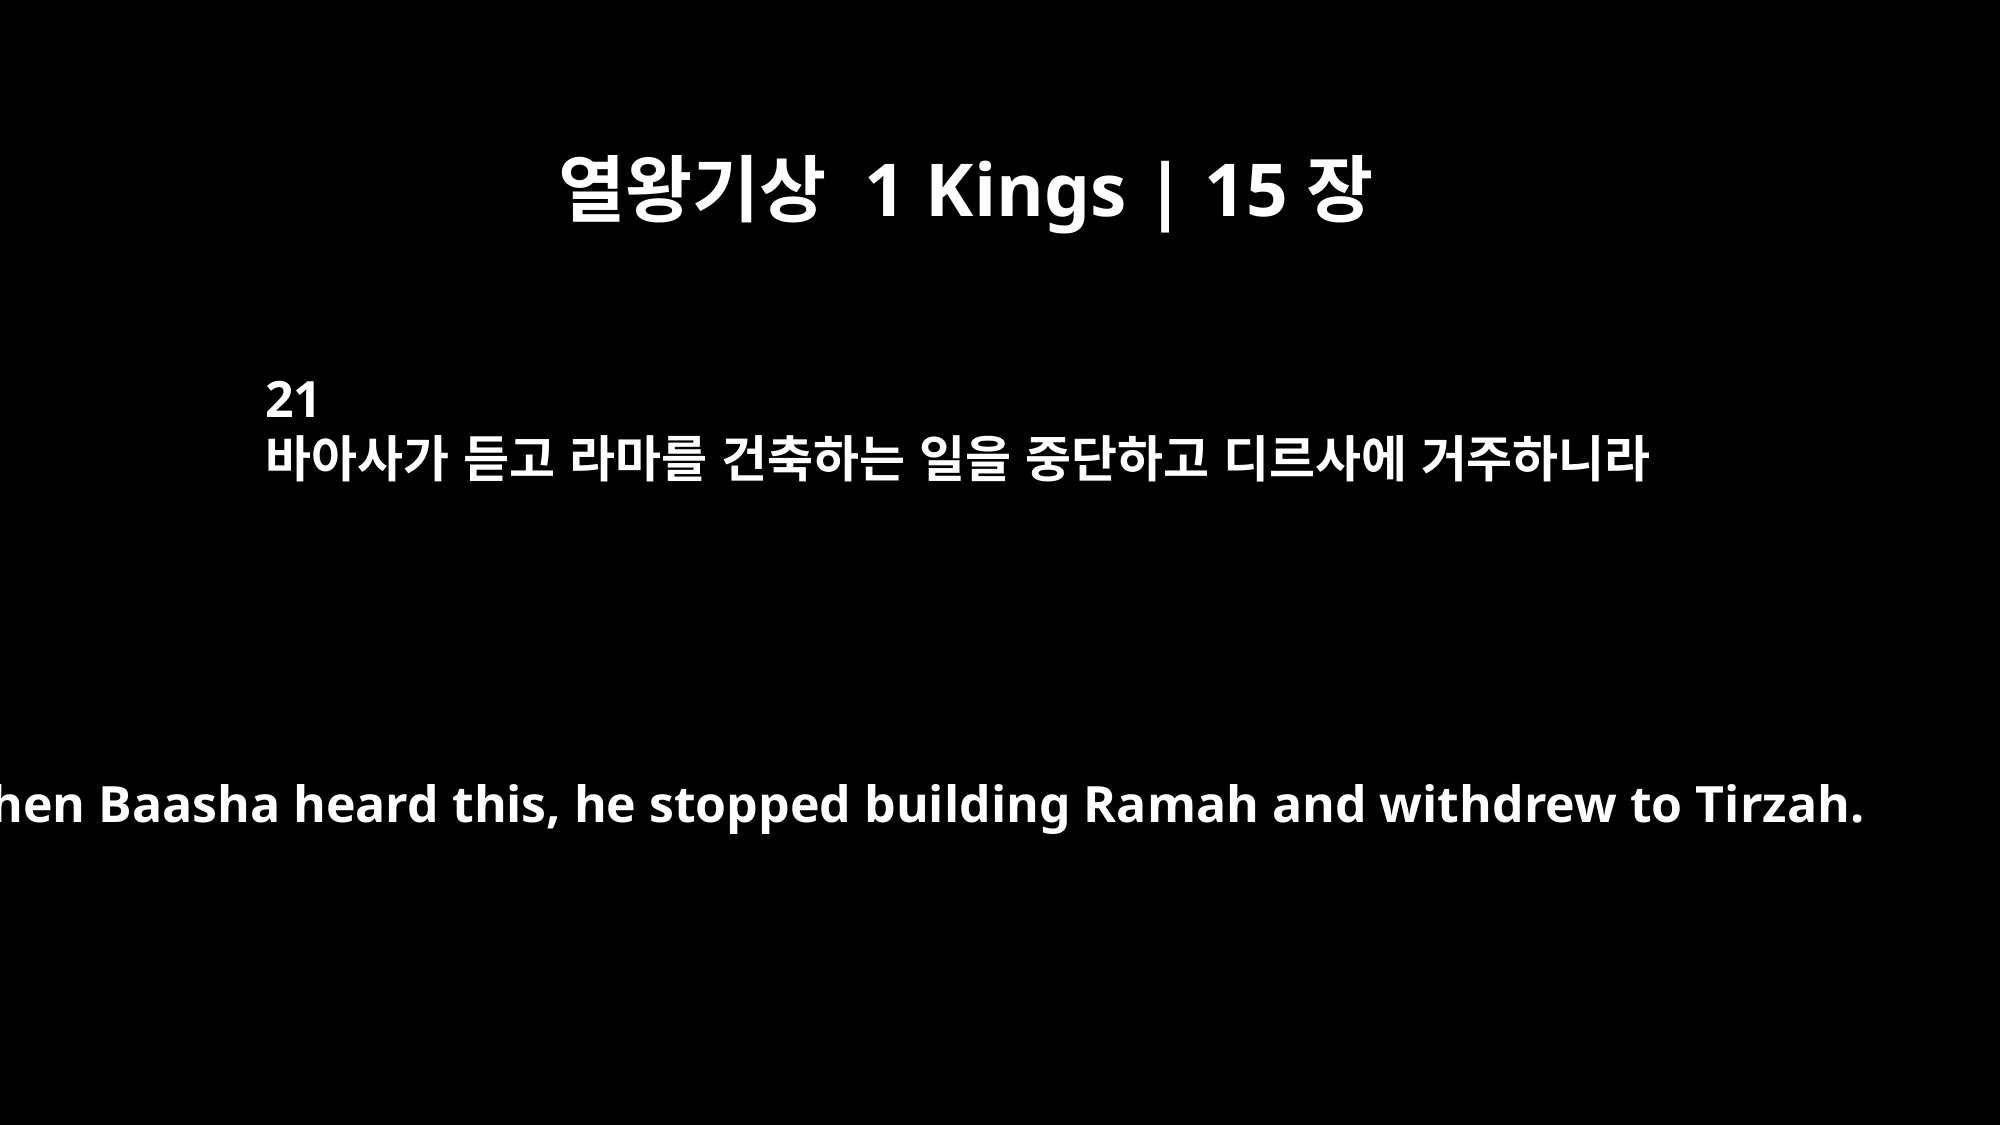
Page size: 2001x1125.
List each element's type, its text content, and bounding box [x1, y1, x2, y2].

text_box 열왕기상 1 Kings | 15장 [543, 136, 1389, 239]
text_box When Baasha heard this, he stopped building Ramah and withdrew to Tirzah. [0, 764, 1880, 840]
text_box 21 바아사가 듣고 라마를 건축하는 일을 중단하고 디르사에 거주하니라 [250, 359, 1667, 495]
